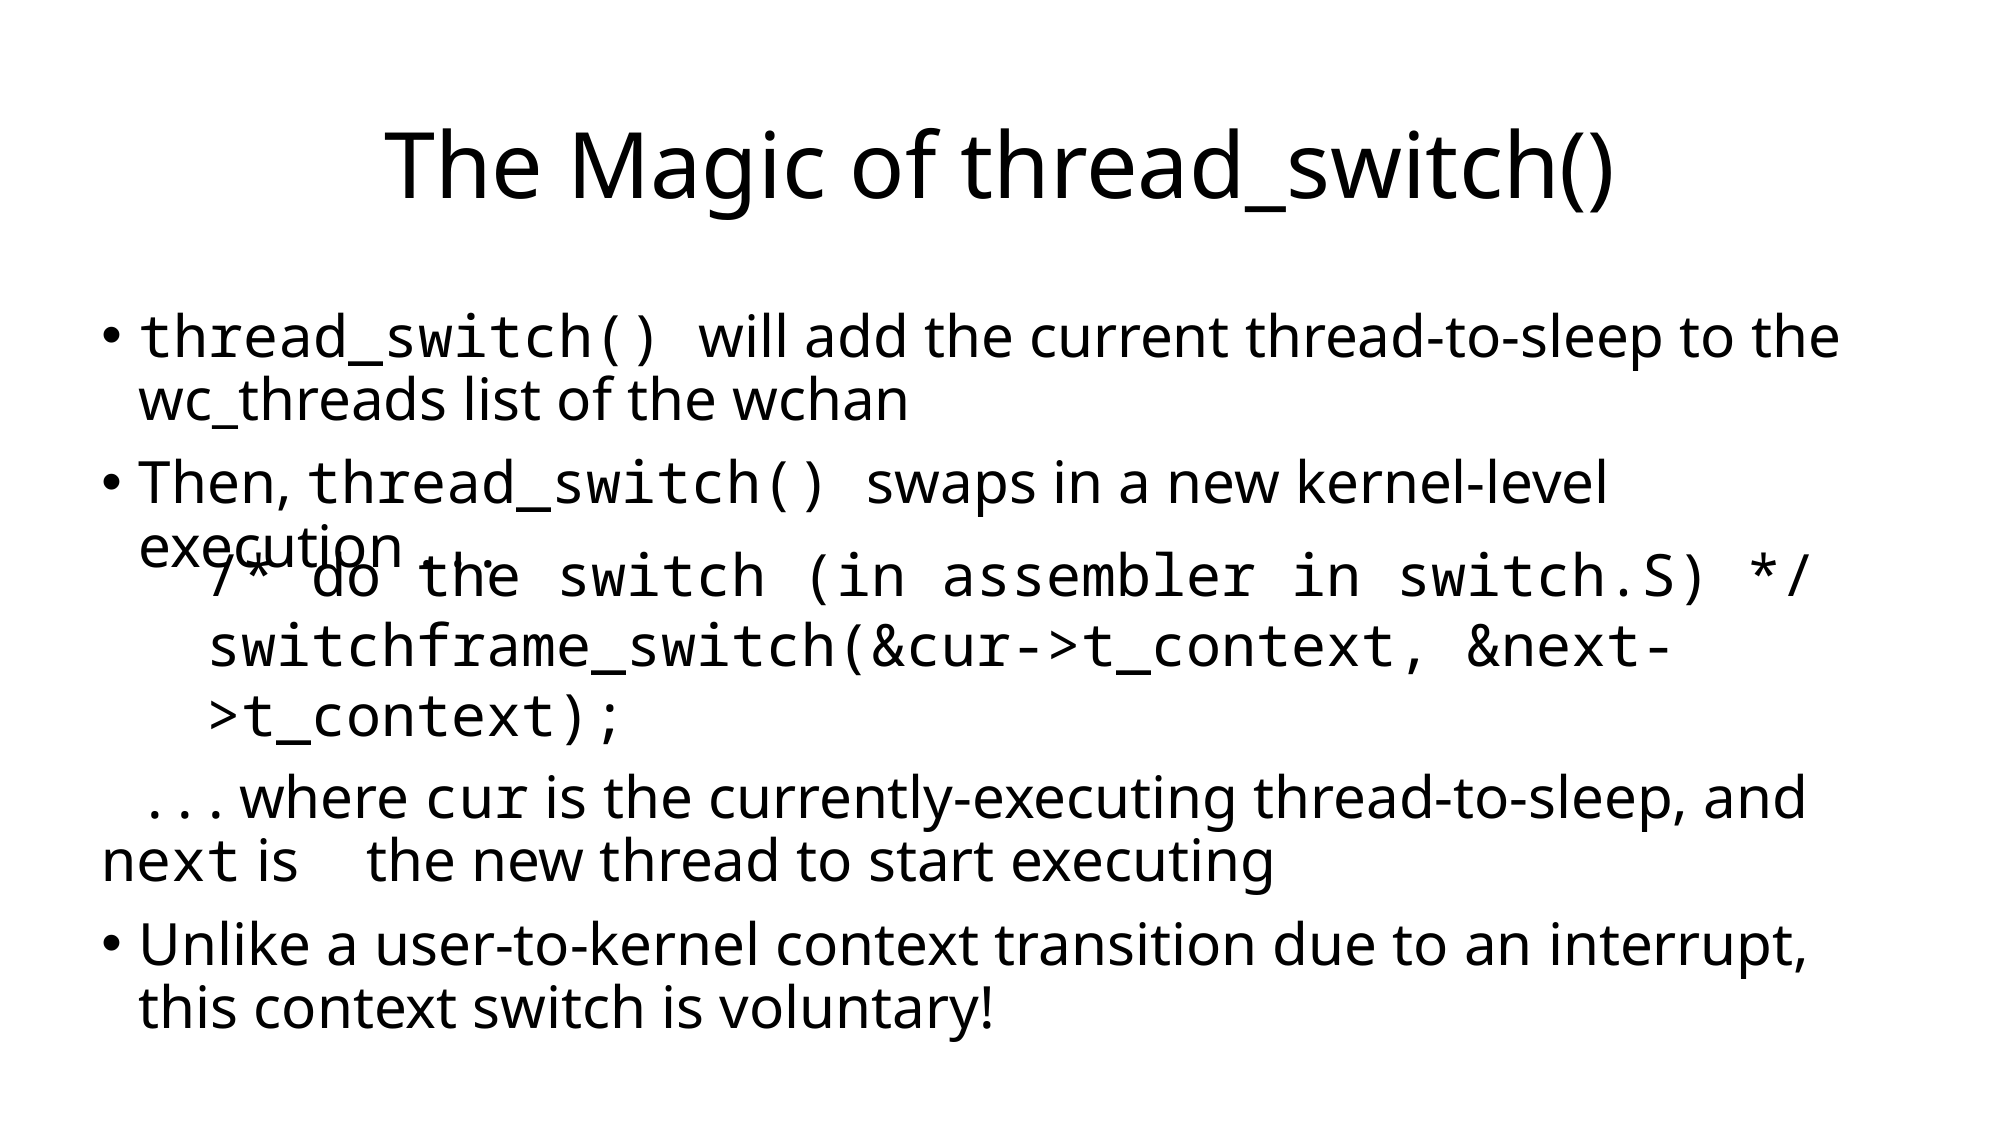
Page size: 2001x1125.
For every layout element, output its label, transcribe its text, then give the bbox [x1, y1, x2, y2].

list thread_switch() will add the current thread-to-sleep to the wc_threads list of the wchan Then, thread_switch() swaps in a new kernel-level execution . . . . . . where cur is the currently-executing thread-to-sleep, and next is t the new thread to start executing Unlike a user-to-kernel context transition due to an interrupt, this context switch is voluntary! [86, 299, 1863, 1014]
text_box /* do the switch (in assembler in switch.S) */ switchframe_switch(&cur->t_context, &next->t_context); [191, 530, 2000, 756]
title The Magic of thread_switch() [137, 59, 1863, 278]
